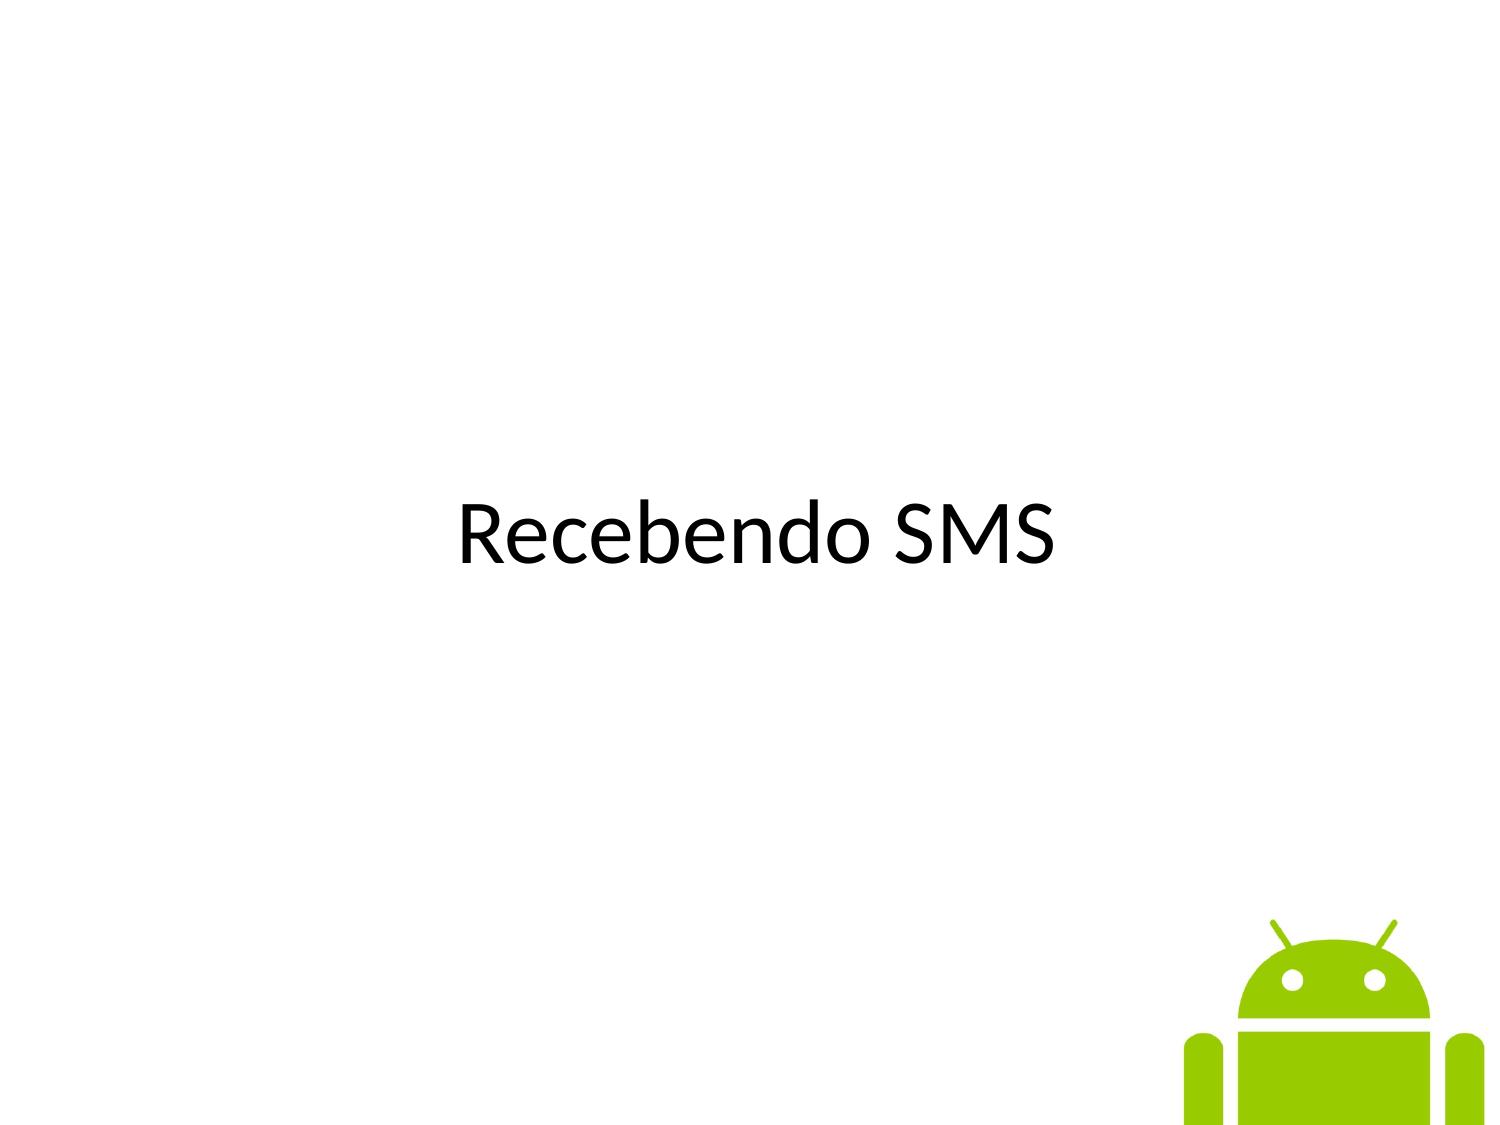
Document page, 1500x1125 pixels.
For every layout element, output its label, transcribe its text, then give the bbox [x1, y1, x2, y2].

title Recebendo SMS [82, 433, 1432, 622]
picture [1163, 919, 1500, 1125]
